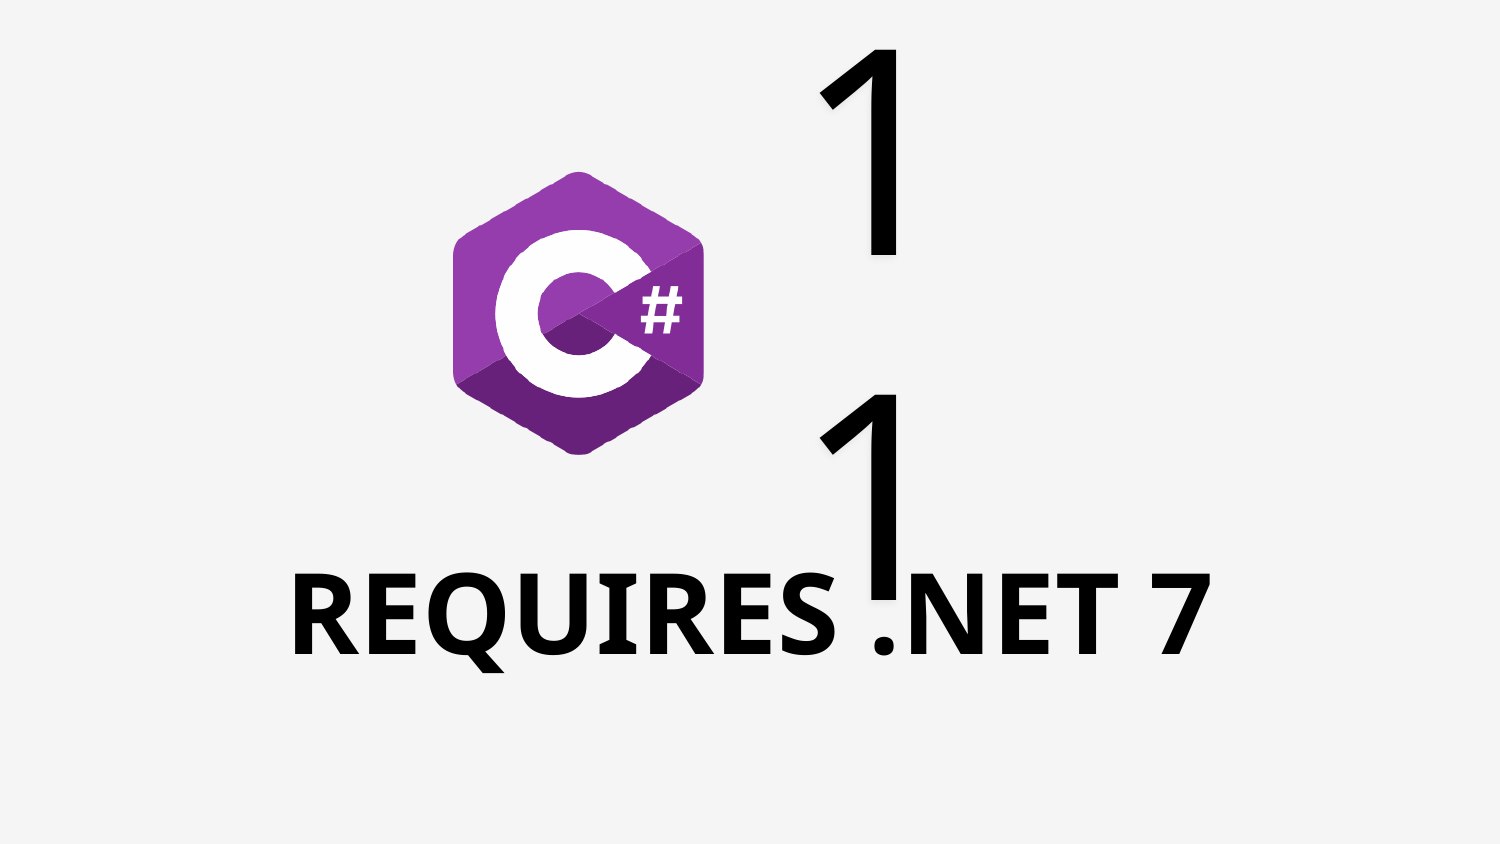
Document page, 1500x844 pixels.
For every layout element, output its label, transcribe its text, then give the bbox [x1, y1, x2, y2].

text_box REQUIRES .NET 7 [158, 534, 1342, 685]
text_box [452, 171, 1048, 455]
